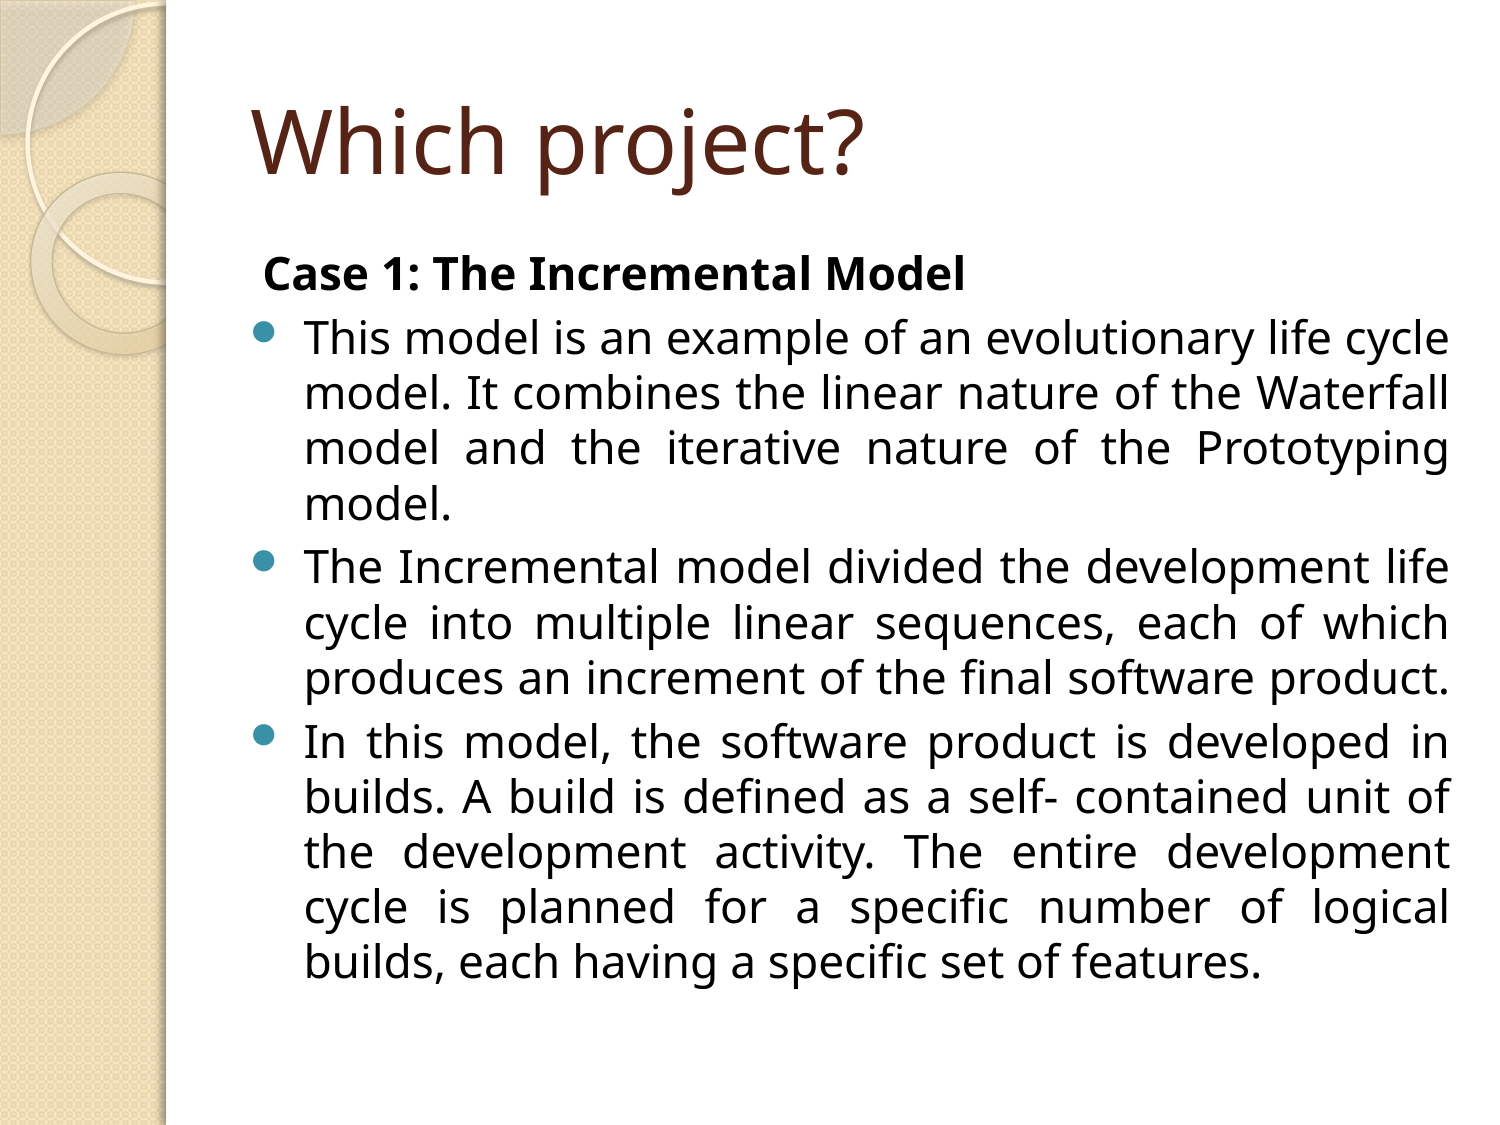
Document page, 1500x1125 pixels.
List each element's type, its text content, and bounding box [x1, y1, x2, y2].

title Which project? [235, 45, 1466, 233]
list Case 1: The Incremental Model This model is an example of an evolutionary life cycle model. It combines the linear nature of the Waterfall model and the iterative nature of the Prototyping model. The Incremental model divided the development life cycle into multiple linear sequences, each of which produces an increment of the final software product. In this model, the software product is developed in builds. A build is defined as a self- contained unit of the development activity. The entire development cycle is planned for a specific number of logical builds, each having a specific set of features. [235, 237, 1466, 1025]
